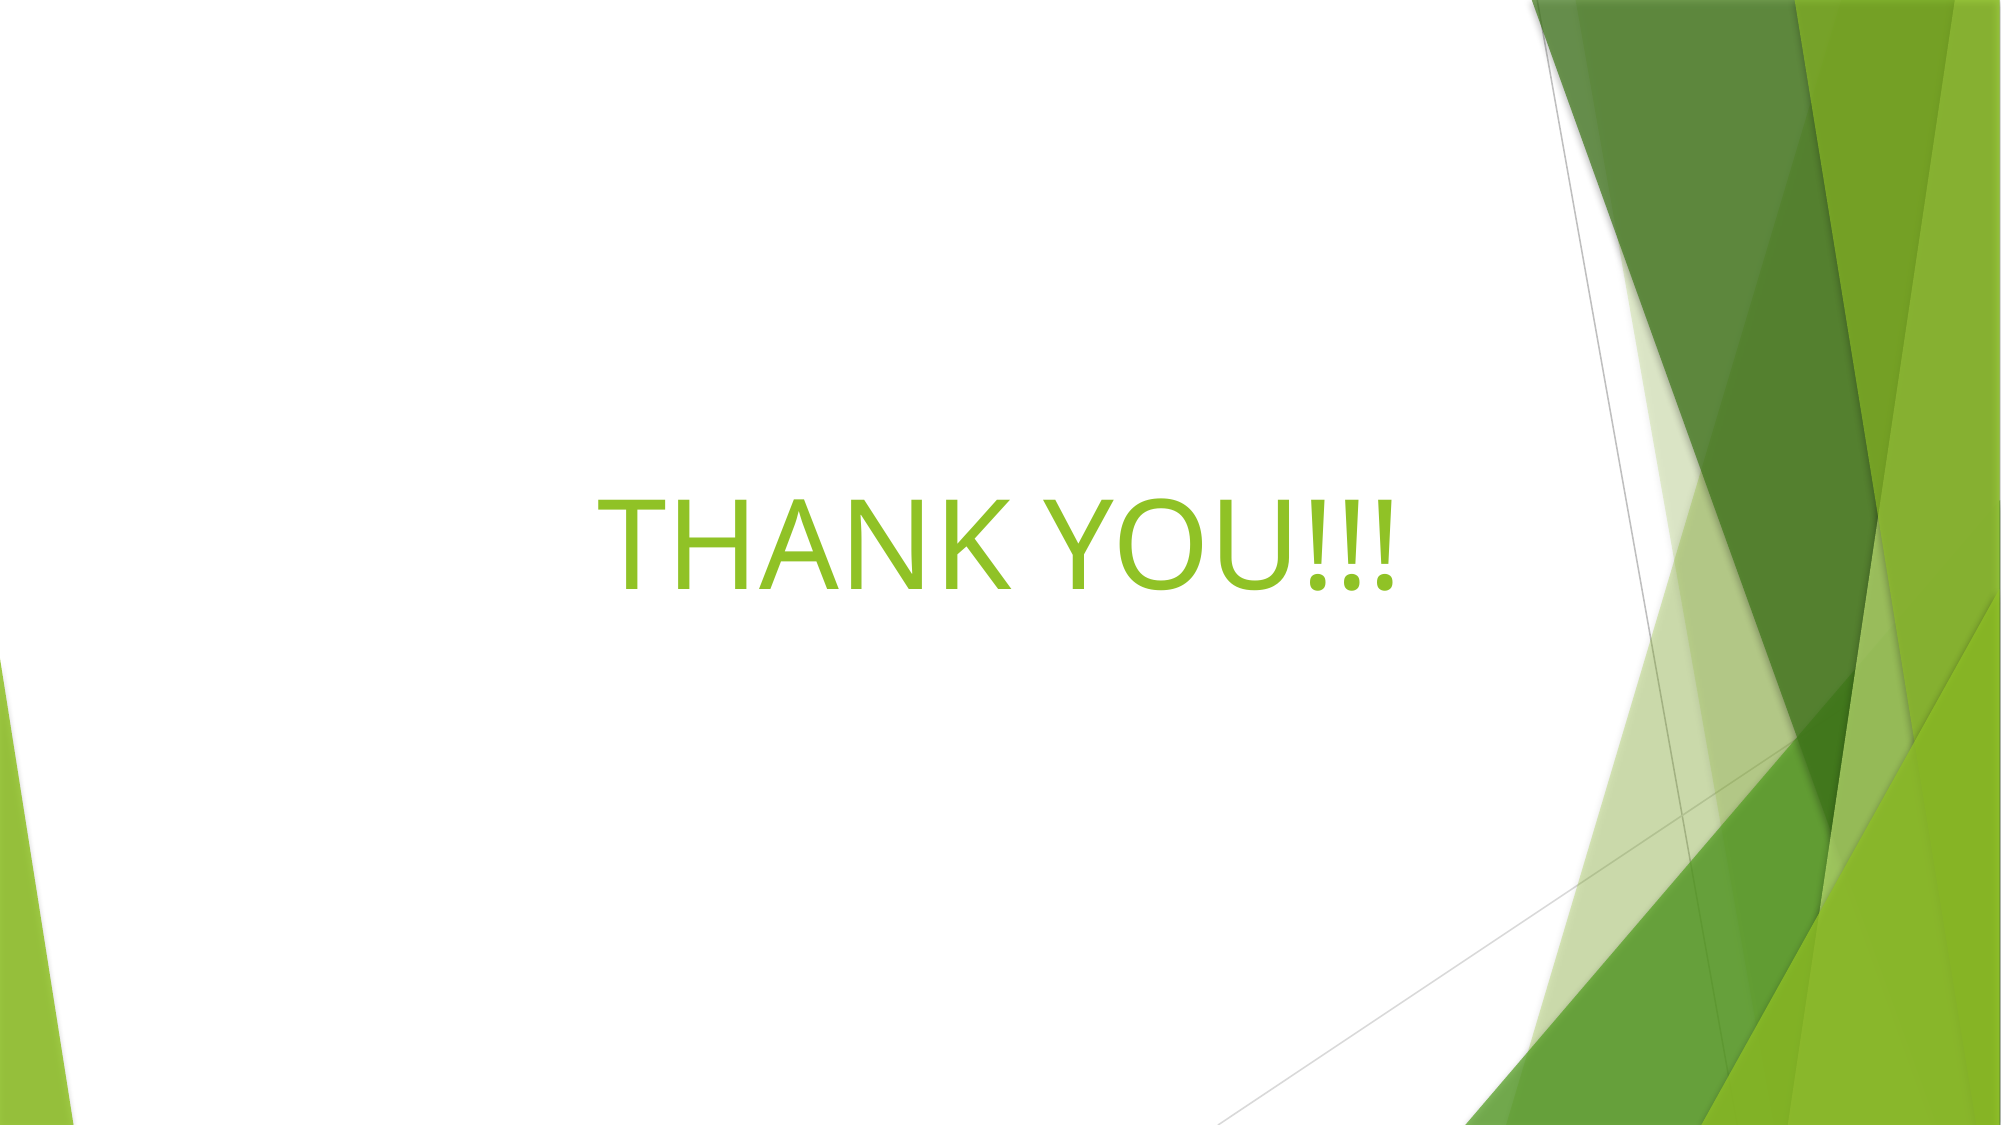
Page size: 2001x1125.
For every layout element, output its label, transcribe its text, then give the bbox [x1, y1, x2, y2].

title THANK YOU!!! [137, 456, 1863, 683]
